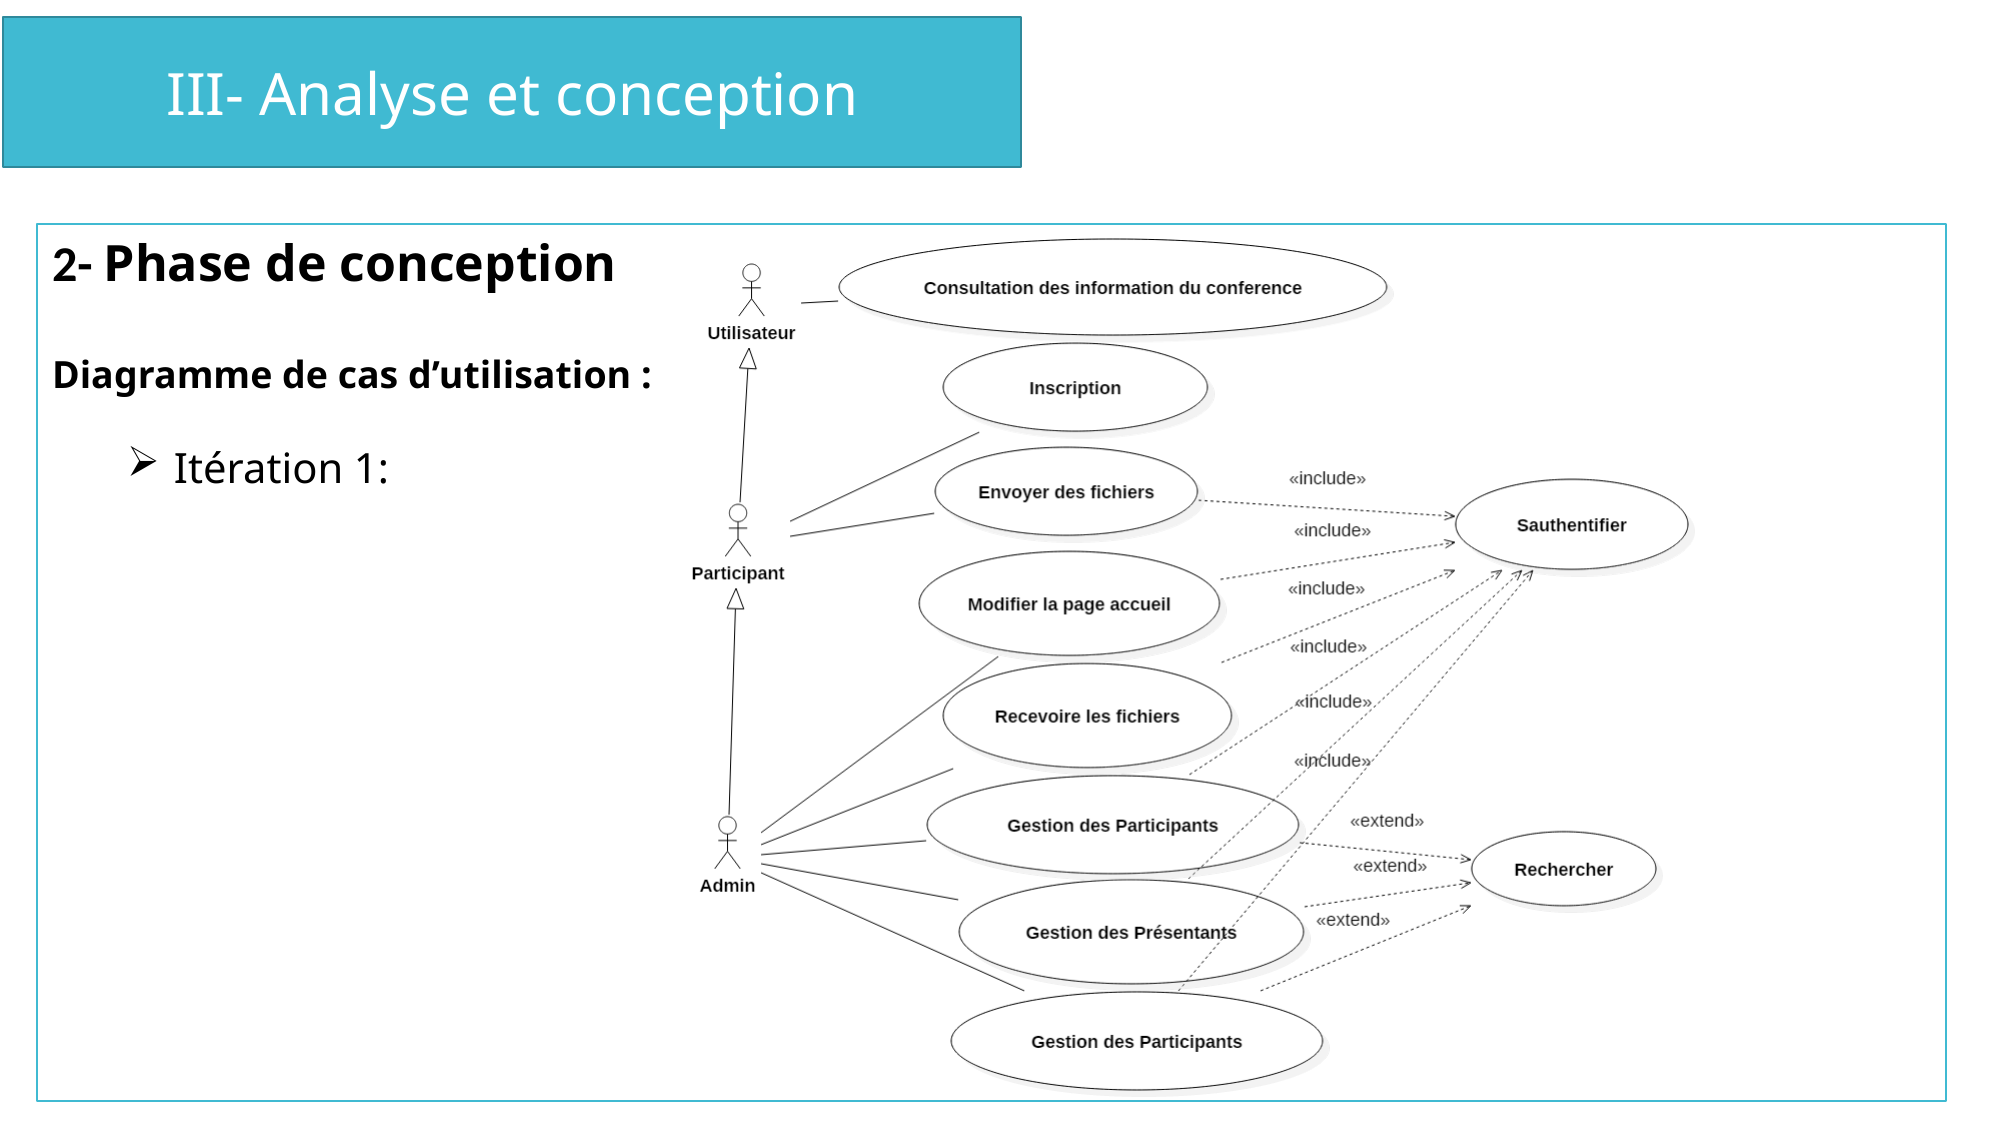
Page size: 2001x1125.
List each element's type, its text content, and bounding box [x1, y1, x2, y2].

text_box 2- Phase de conception Diagramme de cas d’utilisation : Itération 1: [36, 223, 1947, 1102]
text_box III- Analyse et conception [2, 16, 1022, 168]
picture [676, 228, 1728, 1125]
